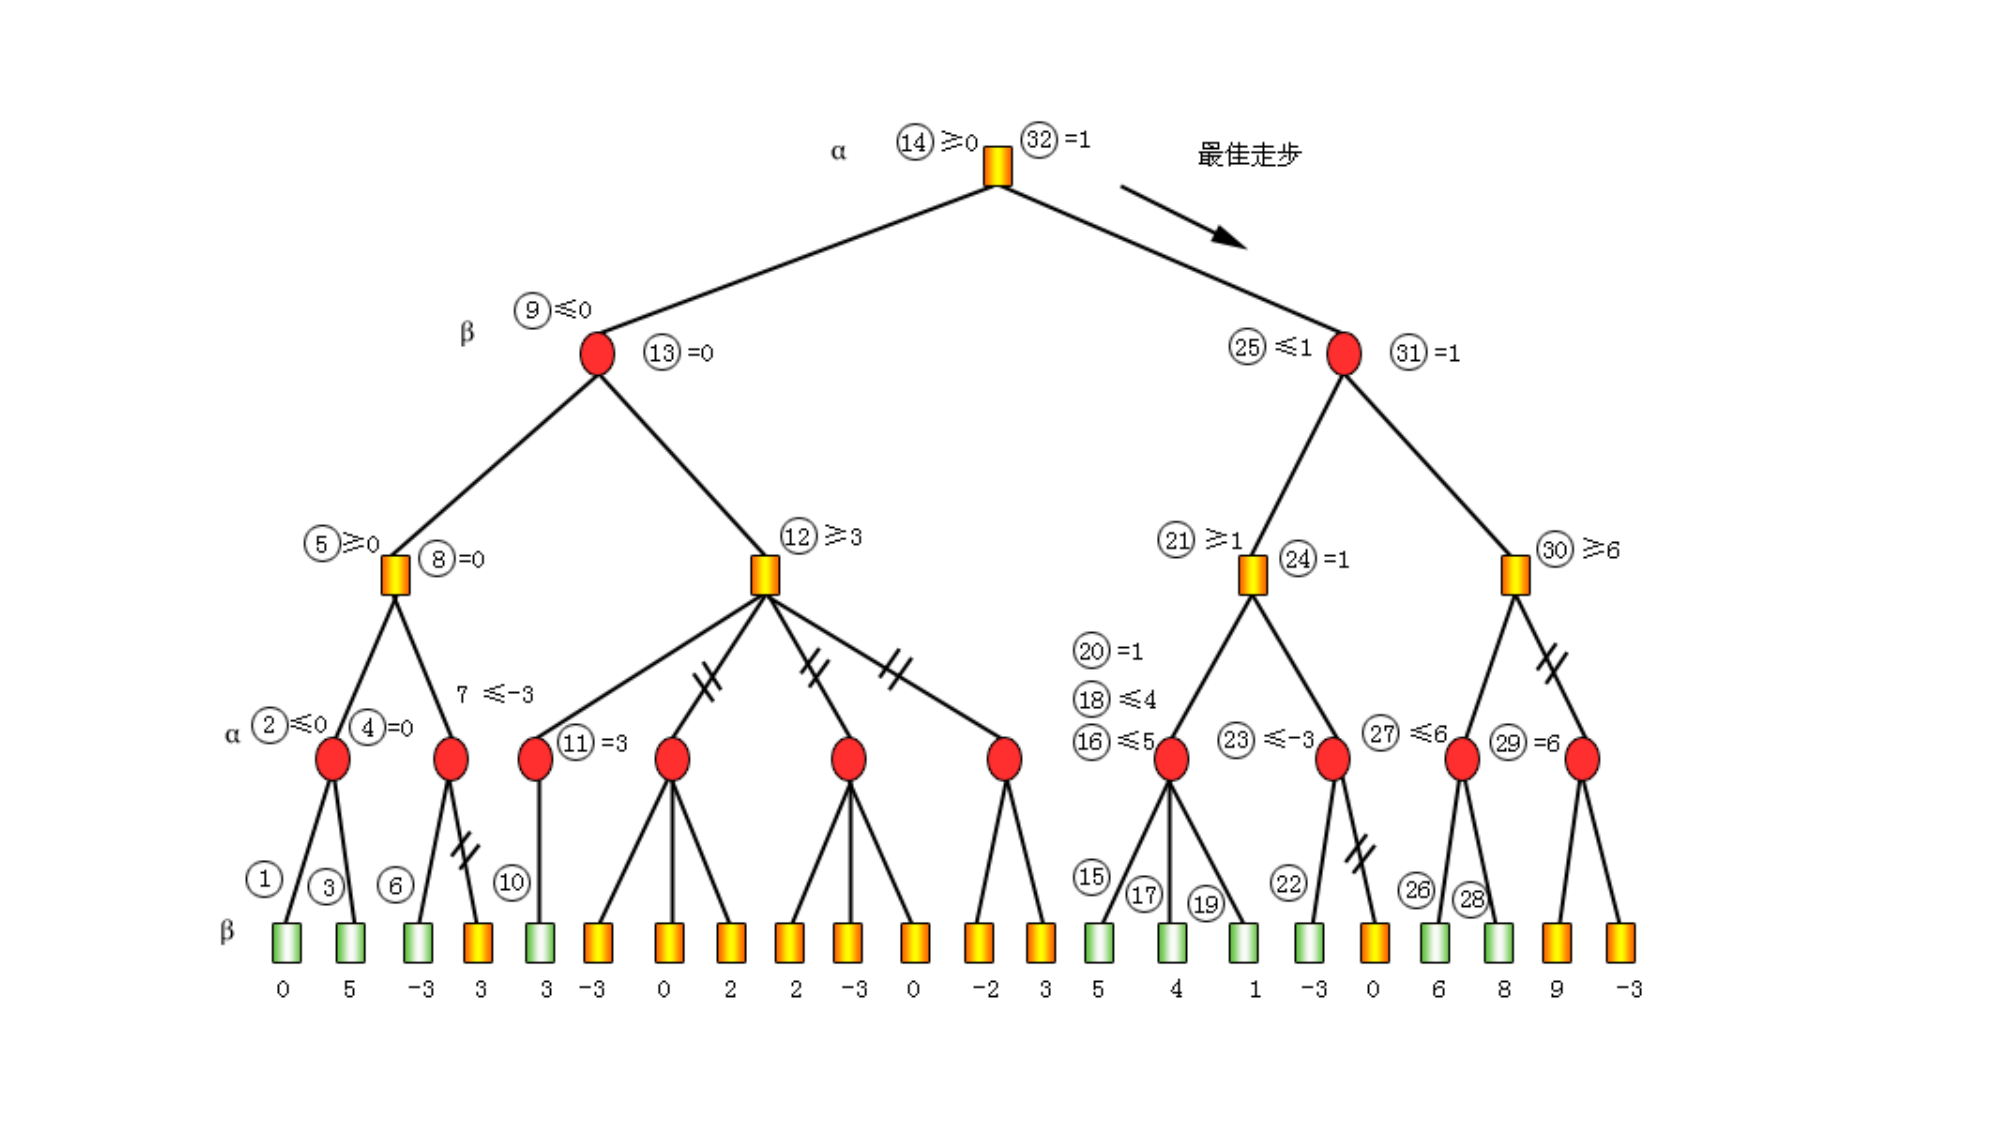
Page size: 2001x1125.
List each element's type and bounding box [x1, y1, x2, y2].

picture [186, 103, 1687, 1026]
